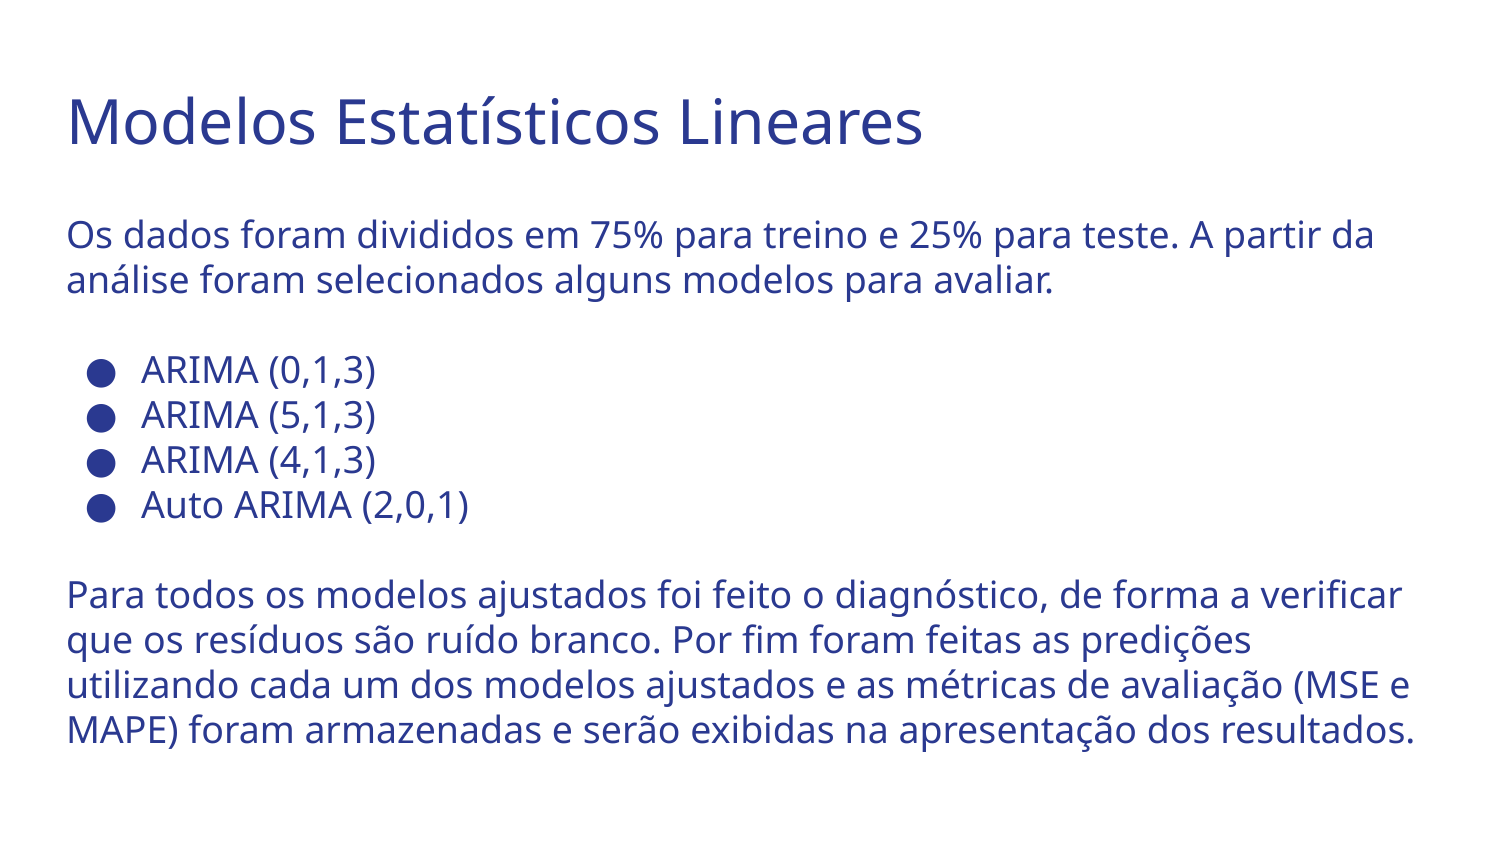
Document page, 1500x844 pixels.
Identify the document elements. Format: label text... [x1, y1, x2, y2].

title Os dados foram divididos em 75% para treino e 25% para teste. A partir da análise foram selecionados alguns modelos para avaliar. ARIMA (0,1,3) ARIMA (5,1,3) ARIMA (4,1,3) Auto ARIMA (2,0,1) Para todos os modelos ajustados foi feito o diagnóstico, de forma a verificar que os resíduos são ruído branco. Por fim foram feitas as predições utilizando cada um dos modelos ajustados e as métricas de avaliação (MSE e MAPE) foram armazenadas e serão exibidas na apresentação dos resultados. [51, 196, 1449, 821]
title Modelos Estatísticos Lineares [51, 67, 1449, 167]
